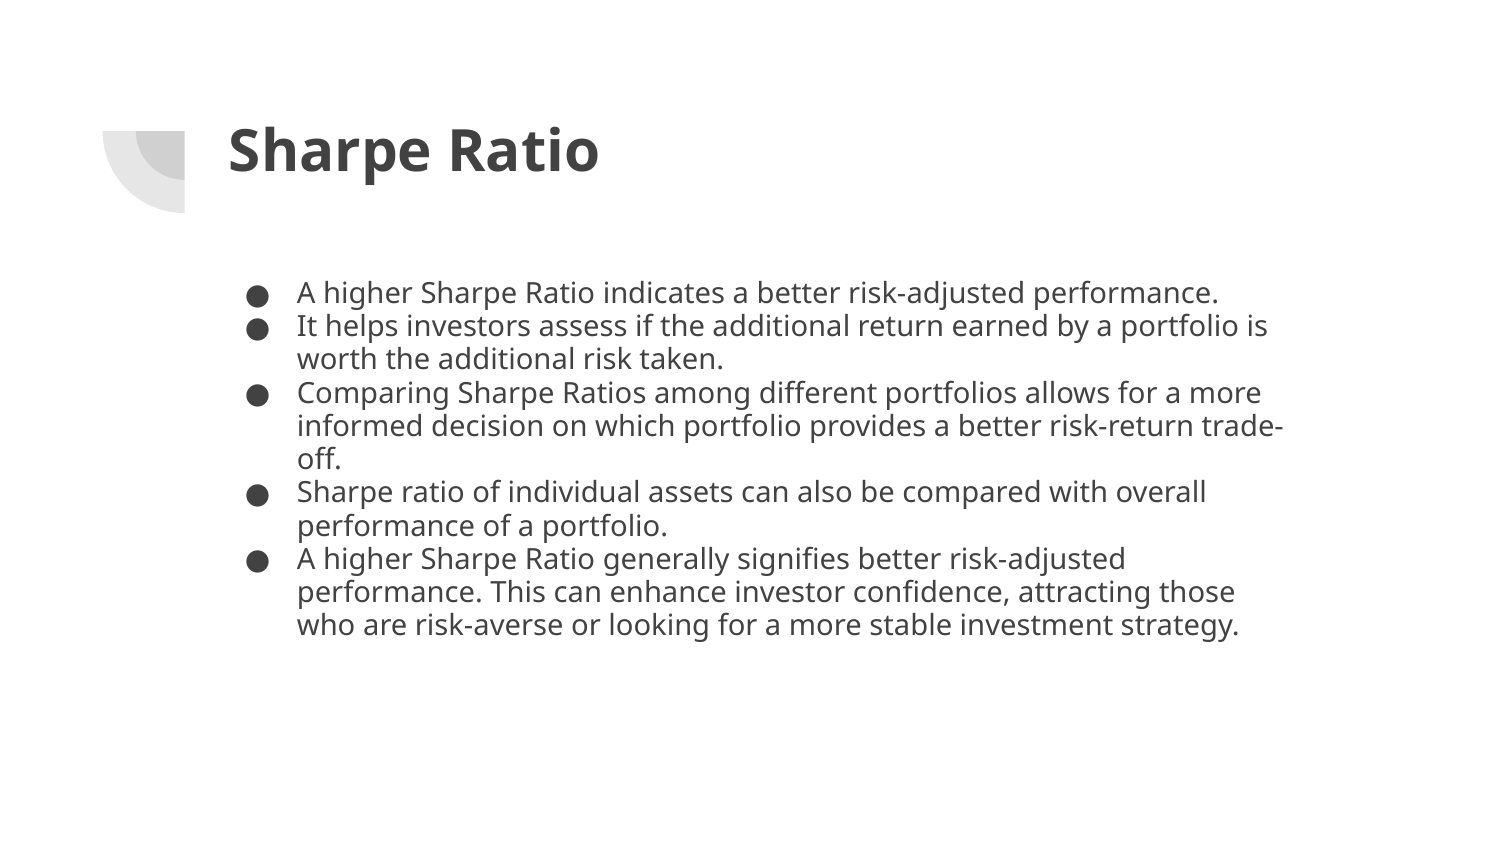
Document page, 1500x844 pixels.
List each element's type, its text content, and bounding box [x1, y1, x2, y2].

list A higher Sharpe Ratio indicates a better risk-adjusted performance. It helps investors assess if the additional return earned by a portfolio is worth the additional risk taken. Comparing Sharpe Ratios among different portfolios allows for a more informed decision on which portfolio provides a better risk-return trade-off. Sharpe ratio of individual assets can also be compared with overall performance of a portfolio. A higher Sharpe Ratio generally signifies better risk-adjusted performance. This can enhance investor confidence, attracting those who are risk-averse or looking for a more stable investment strategy. [206, 262, 1308, 676]
title Sharpe Ratio [213, 98, 1368, 263]
